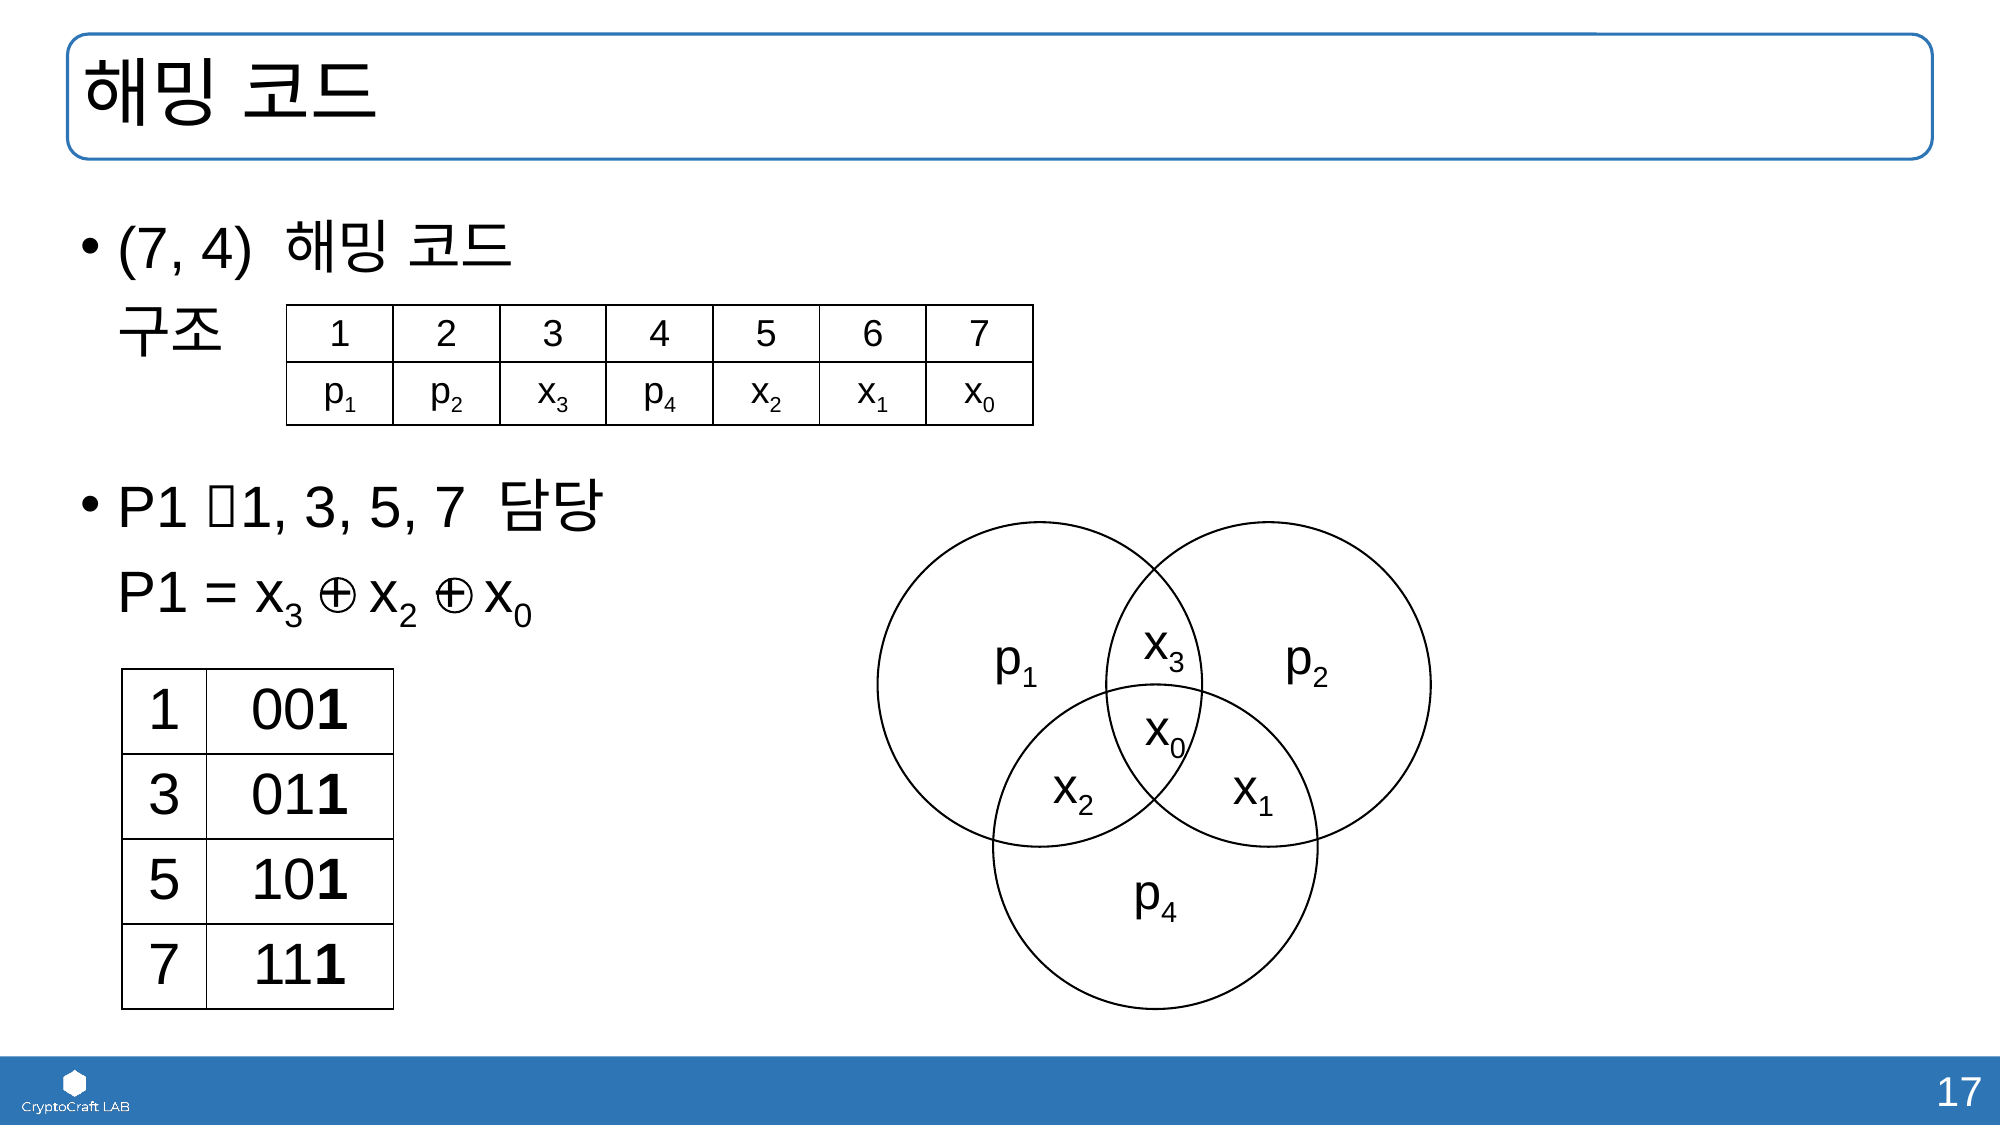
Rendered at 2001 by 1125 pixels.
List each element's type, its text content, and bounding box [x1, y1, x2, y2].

table_cell x1 [820, 363, 925, 424]
table_cell 3 [123, 755, 206, 838]
table_cell x3 [501, 363, 605, 424]
table_header 6 [820, 306, 925, 361]
table_header 1 [287, 306, 392, 361]
table_header 001 [207, 670, 393, 753]
table_cell p2 [394, 363, 499, 424]
table_header 5 [714, 306, 819, 361]
table_cell x2 [714, 363, 819, 424]
table_cell p1 [287, 363, 392, 424]
table_header 3 [501, 306, 605, 361]
table_cell 5 [123, 840, 206, 923]
table_cell 7 [123, 925, 206, 1008]
picture [13, 1061, 138, 1123]
title 해밍 코드 [67, 34, 1933, 160]
table_header 2 [394, 306, 499, 361]
table_cell x0 [927, 363, 1032, 424]
table_header 4 [607, 306, 712, 361]
text_box [319, 577, 356, 614]
list (7, 4) 해밍 코드 구조 P1 1, 3, 5, 7 담당 P1 = x3 + x2 + x0 [64, 189, 1930, 1019]
table_header 1 [123, 670, 206, 753]
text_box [877, 522, 1431, 1009]
table_header 7 [927, 306, 1032, 361]
table_cell 111 [207, 925, 393, 1008]
table_cell 101 [207, 840, 393, 923]
table_cell 011 [207, 755, 393, 838]
table_cell p4 [607, 363, 712, 424]
text_box [436, 577, 473, 614]
